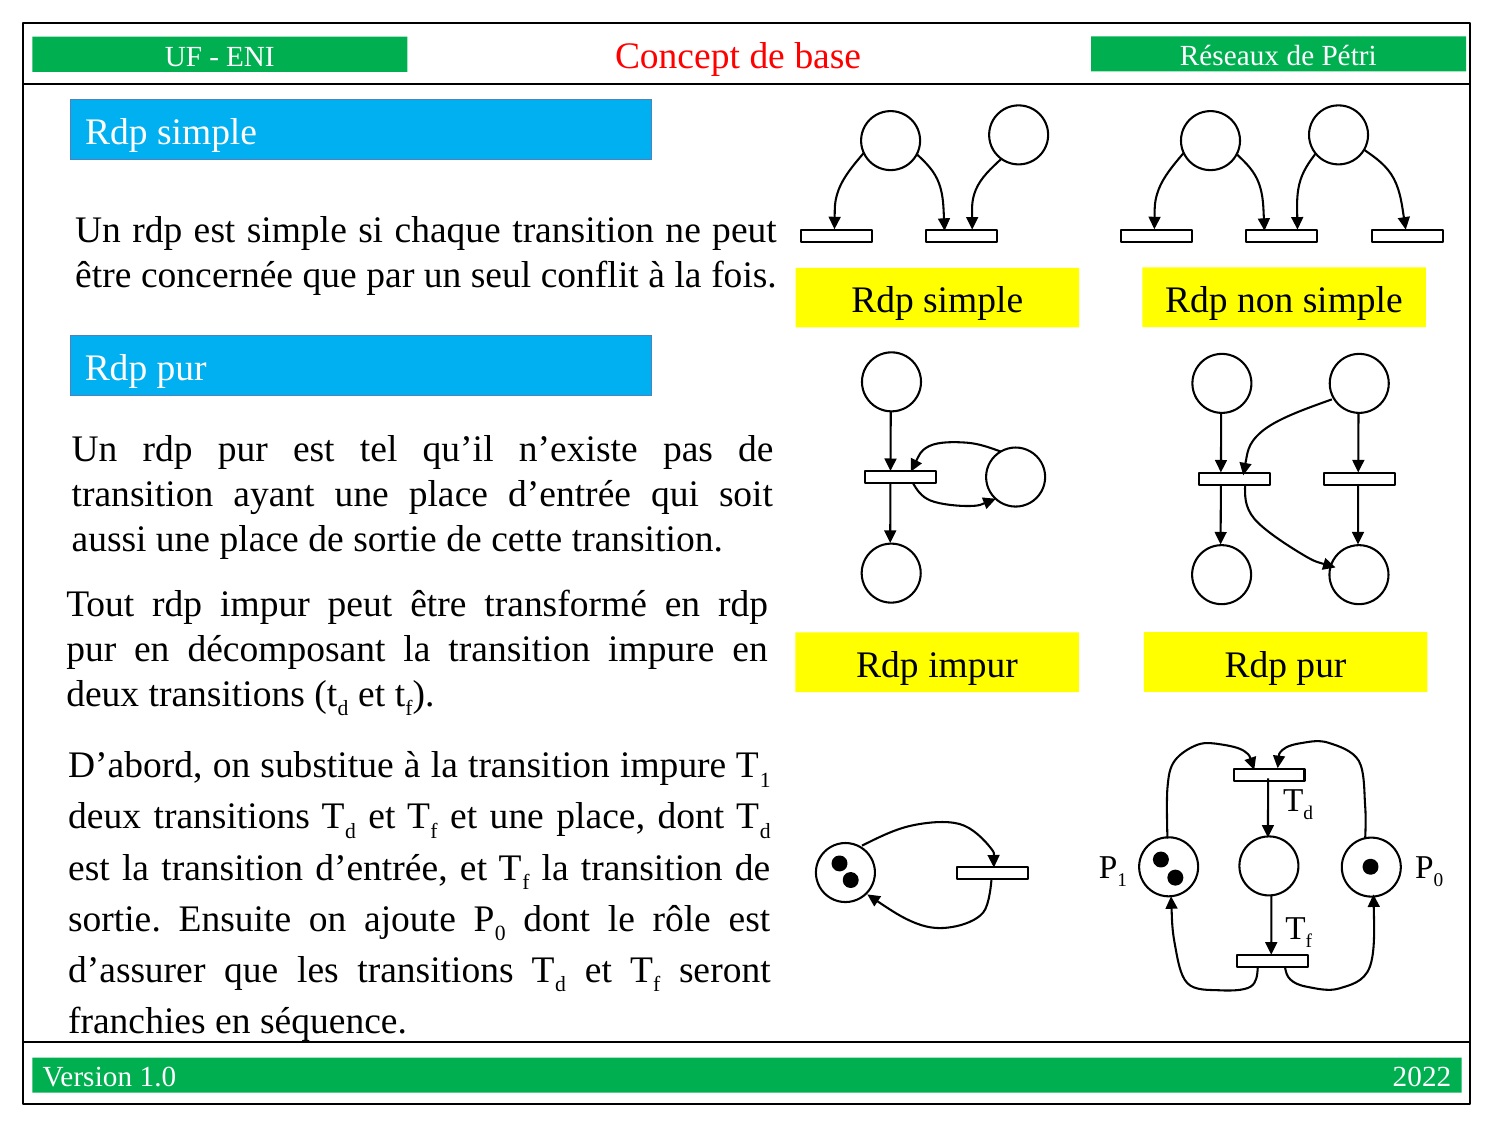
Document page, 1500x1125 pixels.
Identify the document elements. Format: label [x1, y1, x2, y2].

text_box [0, 0, 1500, 1105]
